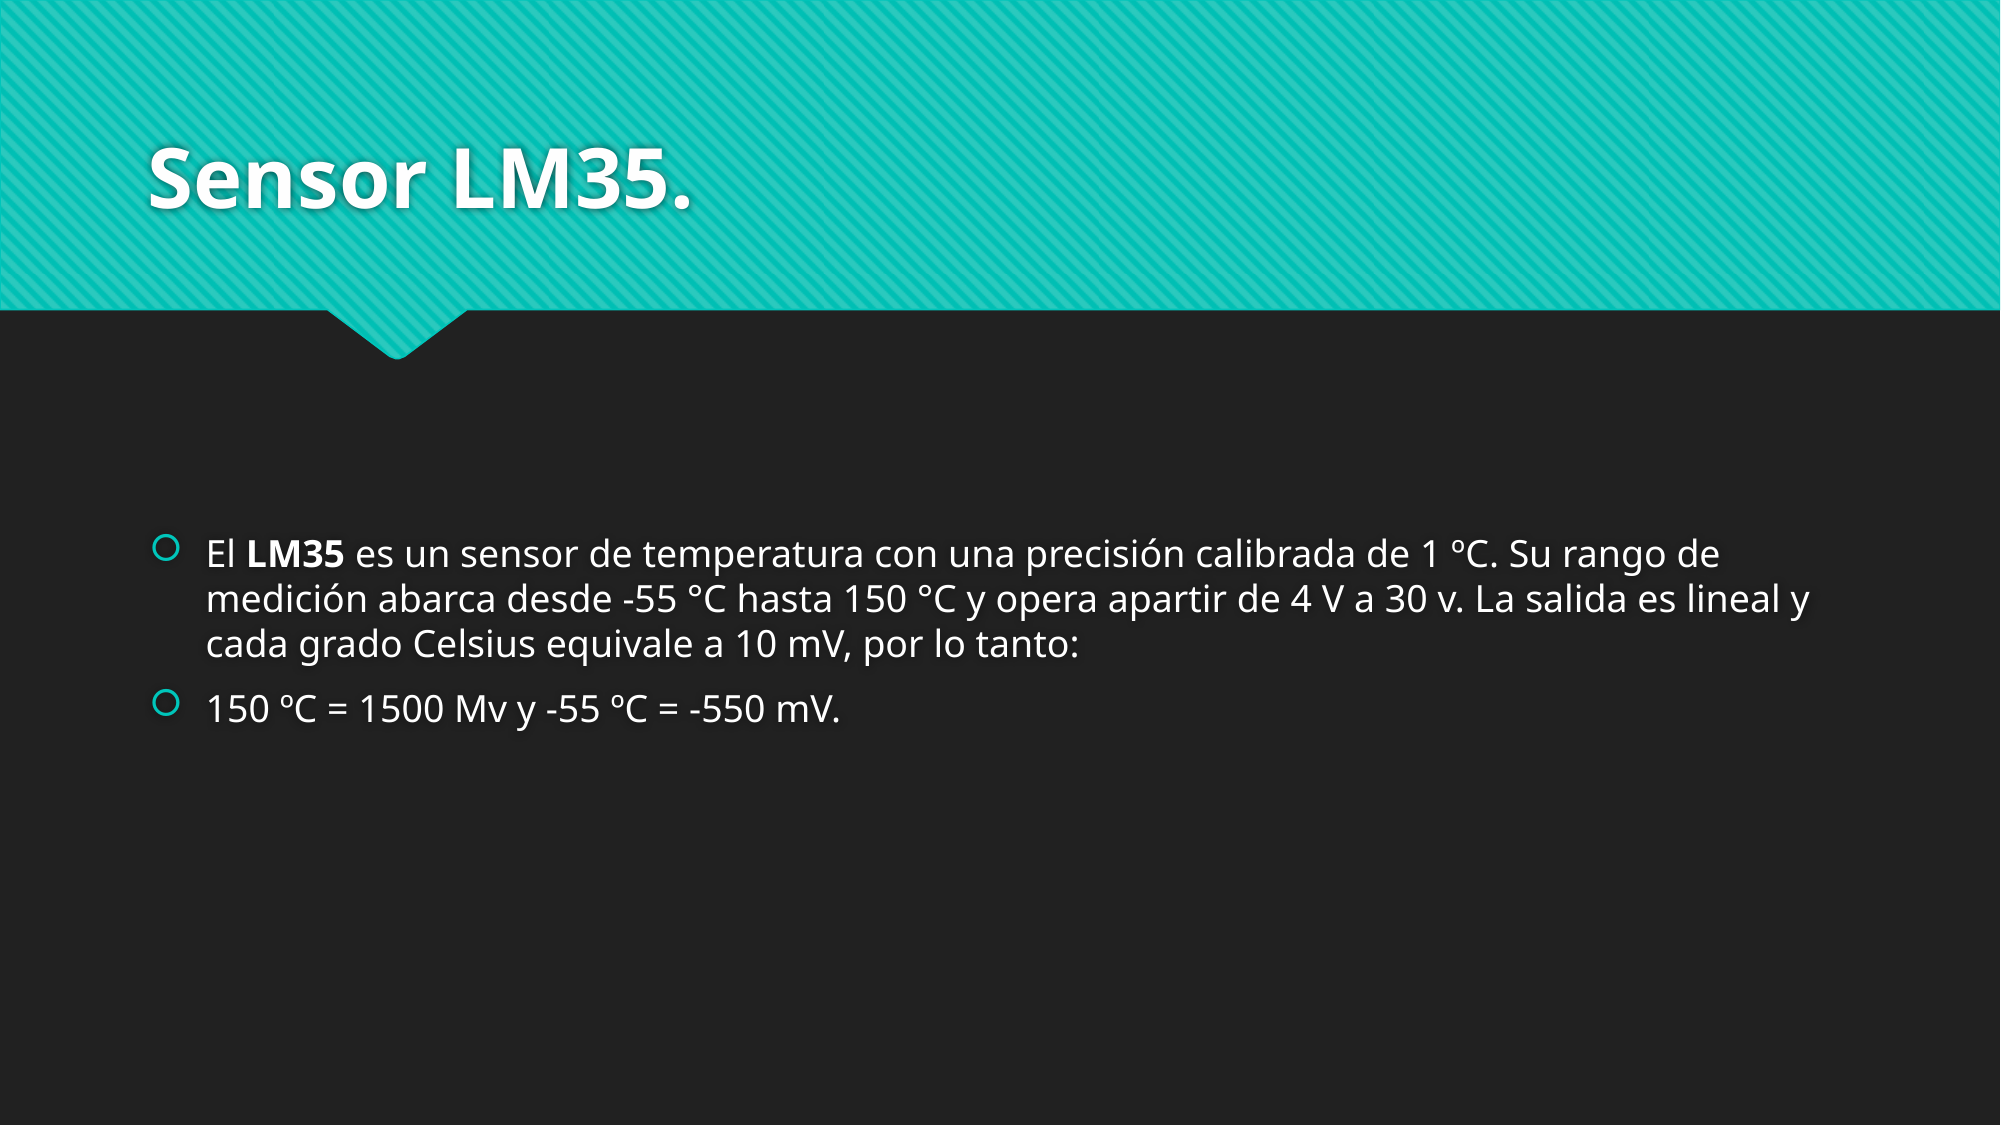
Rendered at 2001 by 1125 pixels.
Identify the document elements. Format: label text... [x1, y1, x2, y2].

title Sensor LM35. [132, 73, 1868, 233]
list El LM35 es un sensor de temperatura con una precisión calibrada de 1 ºC. Su rango de medición abarca desde -55 °C hasta 150 °C y opera apartir de 4 V a 30 v. La salida es lineal y cada grado Celsius equivale a 10 mV, por lo tanto: 150 ºC = 1500 Mv y -55 ºC = -550 mV. [134, 364, 1866, 962]
